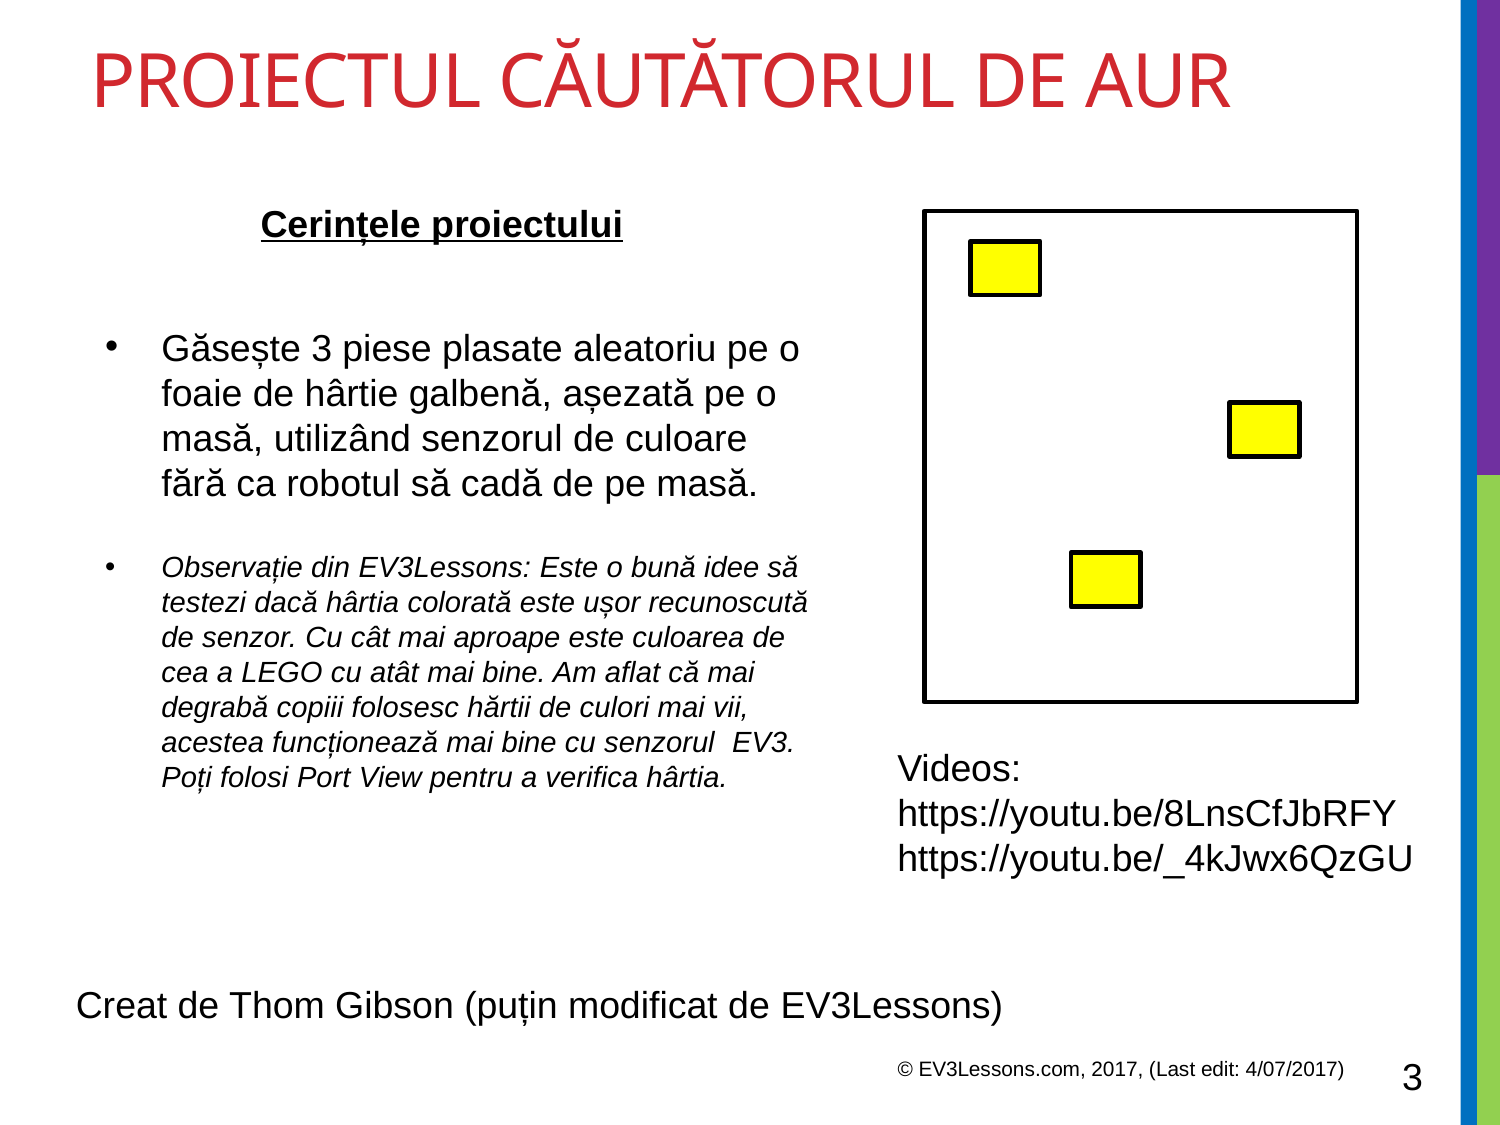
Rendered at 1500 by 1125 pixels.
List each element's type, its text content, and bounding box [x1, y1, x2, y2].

slide_number 3 [1387, 1045, 1491, 1106]
text_box Creat de Thom Gibson (puțin modificat de EV3Lessons) [61, 973, 1110, 1033]
text_box Cerințele proiectului [219, 192, 665, 253]
text_box [922, 209, 1359, 704]
text_box Găsește 3 piese plasate aleatoriu pe o foaie de hârtie galbenă, așezată pe o masă, utilizând senzorul de culoare fără ca robotul să cadă de pe masă. Observație din EV3Lessons: Este o bună idee să testezi dacă hârtia colorată este ușor recunoscută de senzor. Cu cât mai aproape este culoarea de cea a LEGO cu atât mai bine. Am aflat că mai degrabă copiii folosesc hărtii de culori mai vii, acestea funcționează mai bine cu senzorul EV3. Poți folosi Port View pentru a verifica hârtia. [88, 314, 827, 808]
title Proiectul căutătorul de aur [75, 25, 1428, 158]
footer © EV3Lessons.com, 2017, (Last edit: 4/07/2017) [882, 1048, 1387, 1095]
text_box Videos: https://youtu.be/8LnsCfJbRFY https://youtu.be/_4kJwx6QzGU [882, 736, 1500, 887]
